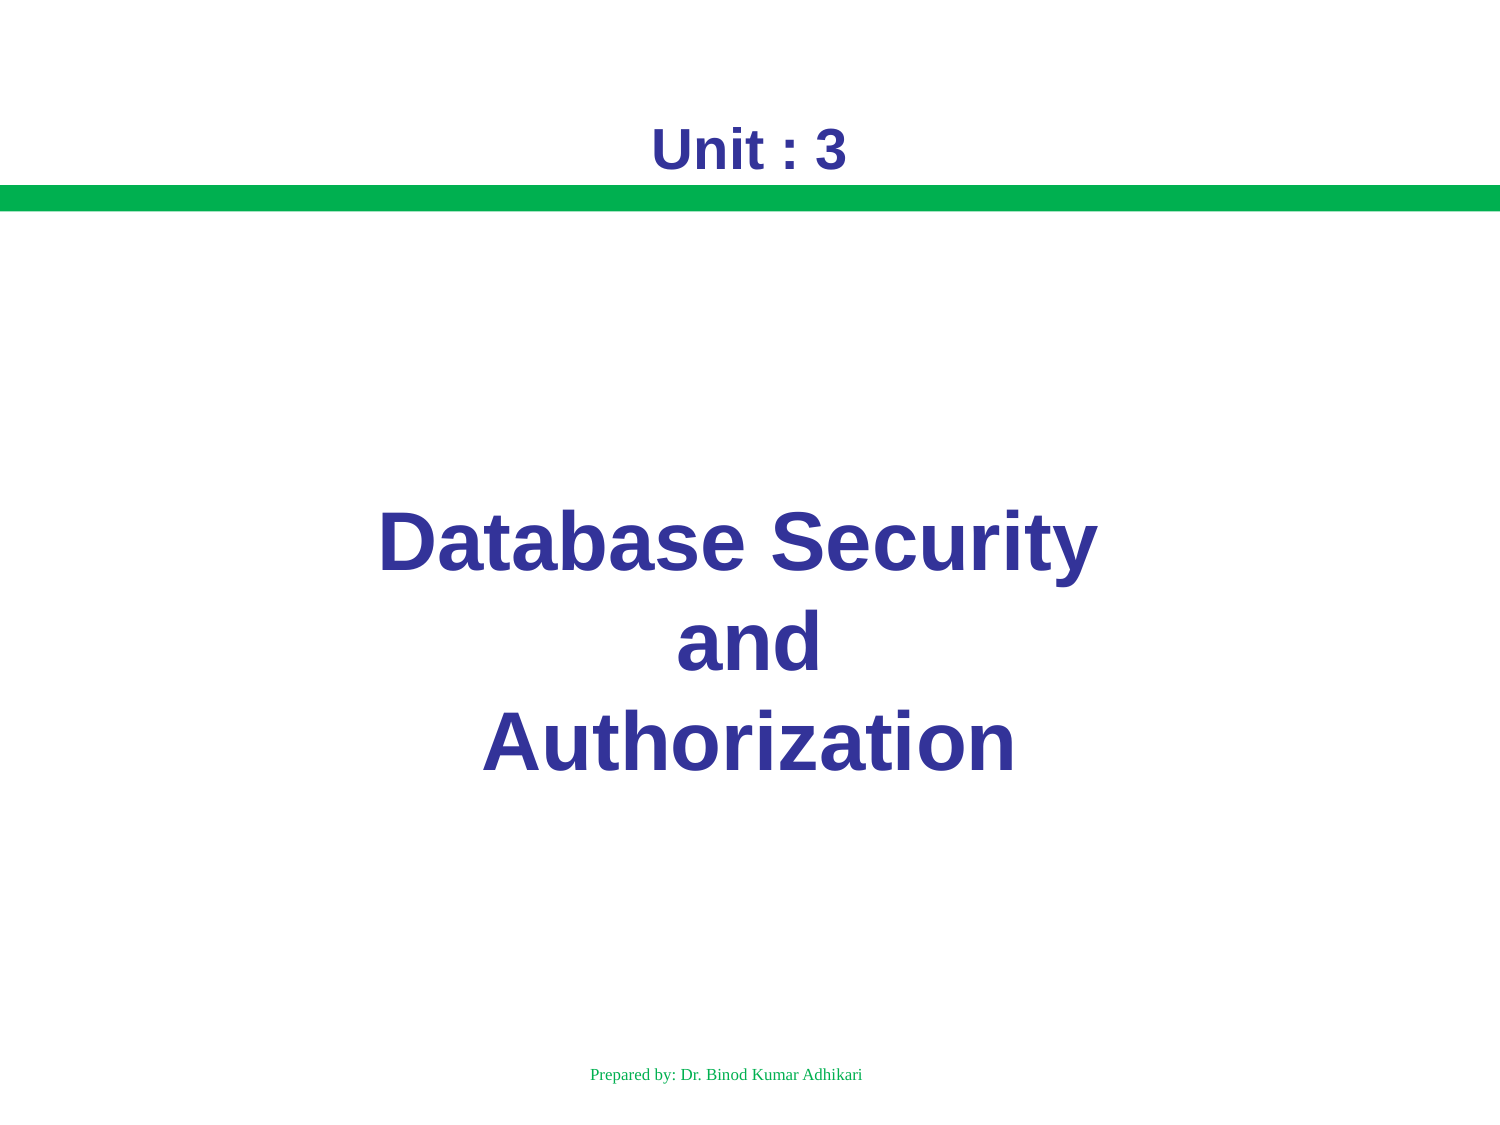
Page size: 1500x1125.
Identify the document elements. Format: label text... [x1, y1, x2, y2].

footer Prepared by: Dr. Binod Kumar Adhikari [465, 1025, 988, 1100]
title Database Security and Authorization [112, 313, 1388, 885]
text_box Unit : 3 [112, 37, 1388, 189]
